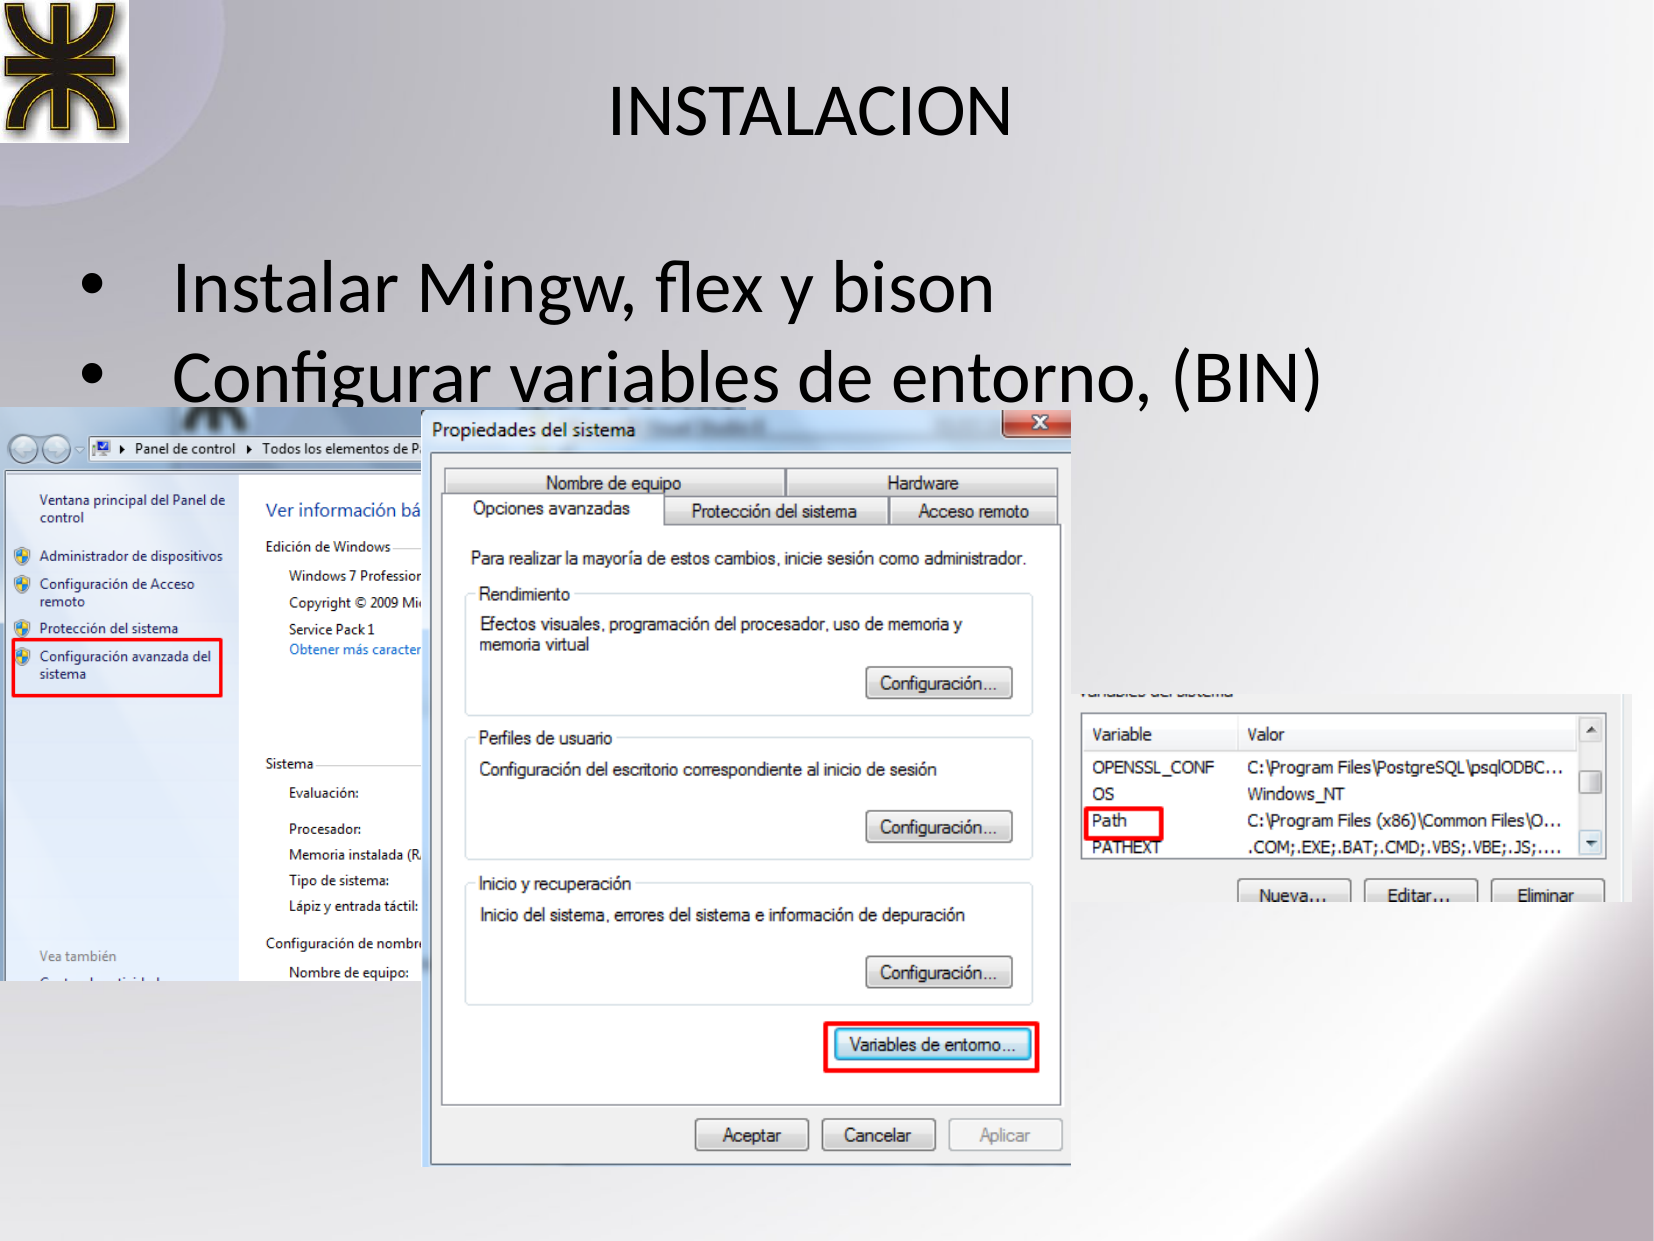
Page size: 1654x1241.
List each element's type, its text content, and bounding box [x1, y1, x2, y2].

text_box INSTALACION [592, 52, 1030, 158]
text_box Instalar Mingw, flex y bison Configurar variables de entorno, (BIN) [64, 230, 1341, 515]
picture [0, 0, 1654, 1241]
